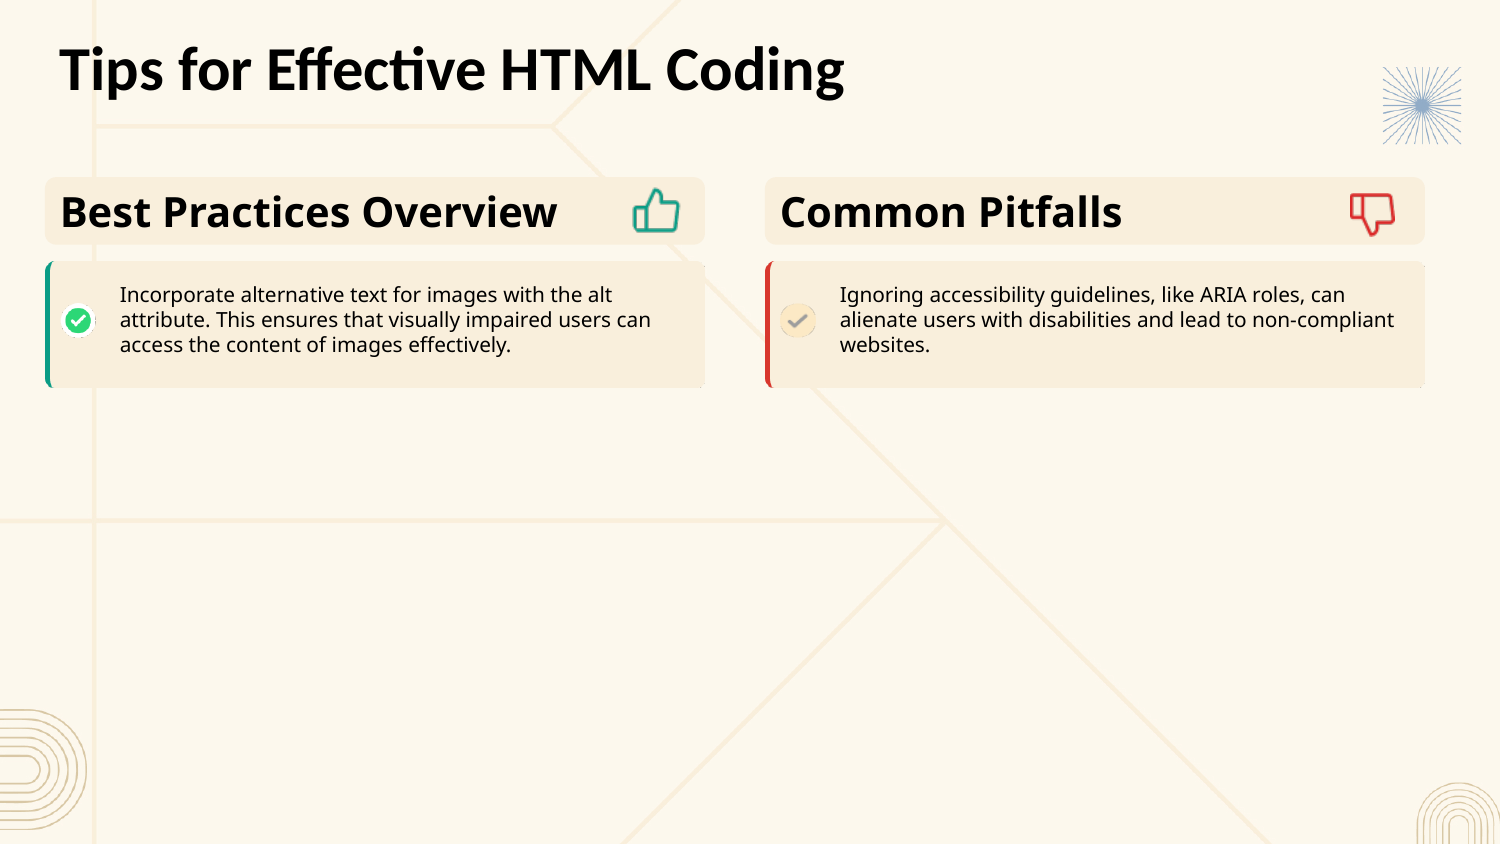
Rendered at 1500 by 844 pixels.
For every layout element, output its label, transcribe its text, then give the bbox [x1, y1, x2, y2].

picture [0, 0, 1500, 844]
text_box [1335, 177, 1425, 245]
text_box [615, 177, 705, 245]
text_box Best Practices Overview [44, 177, 615, 245]
text_box Tips for Effective HTML Coding [44, 0, 1395, 150]
text_box Common Pitfalls [764, 177, 1335, 245]
